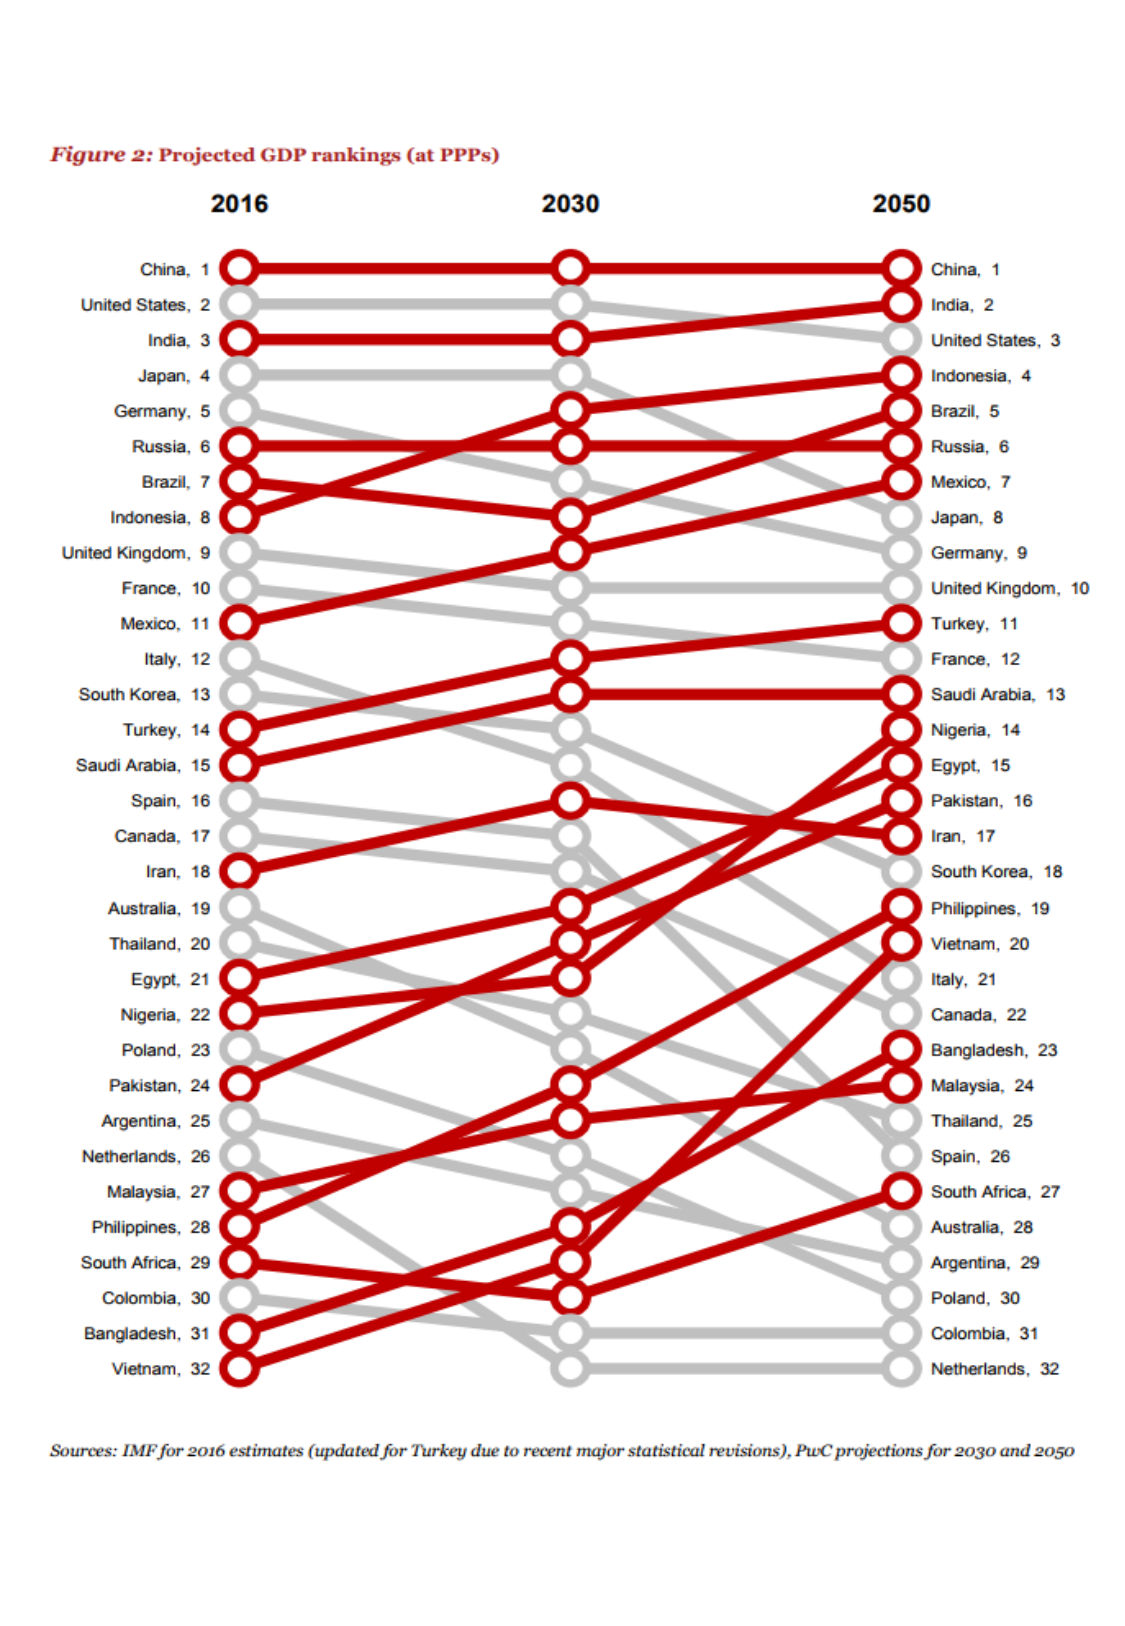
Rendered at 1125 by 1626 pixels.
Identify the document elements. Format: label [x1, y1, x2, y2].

picture [37, 140, 1093, 1475]
